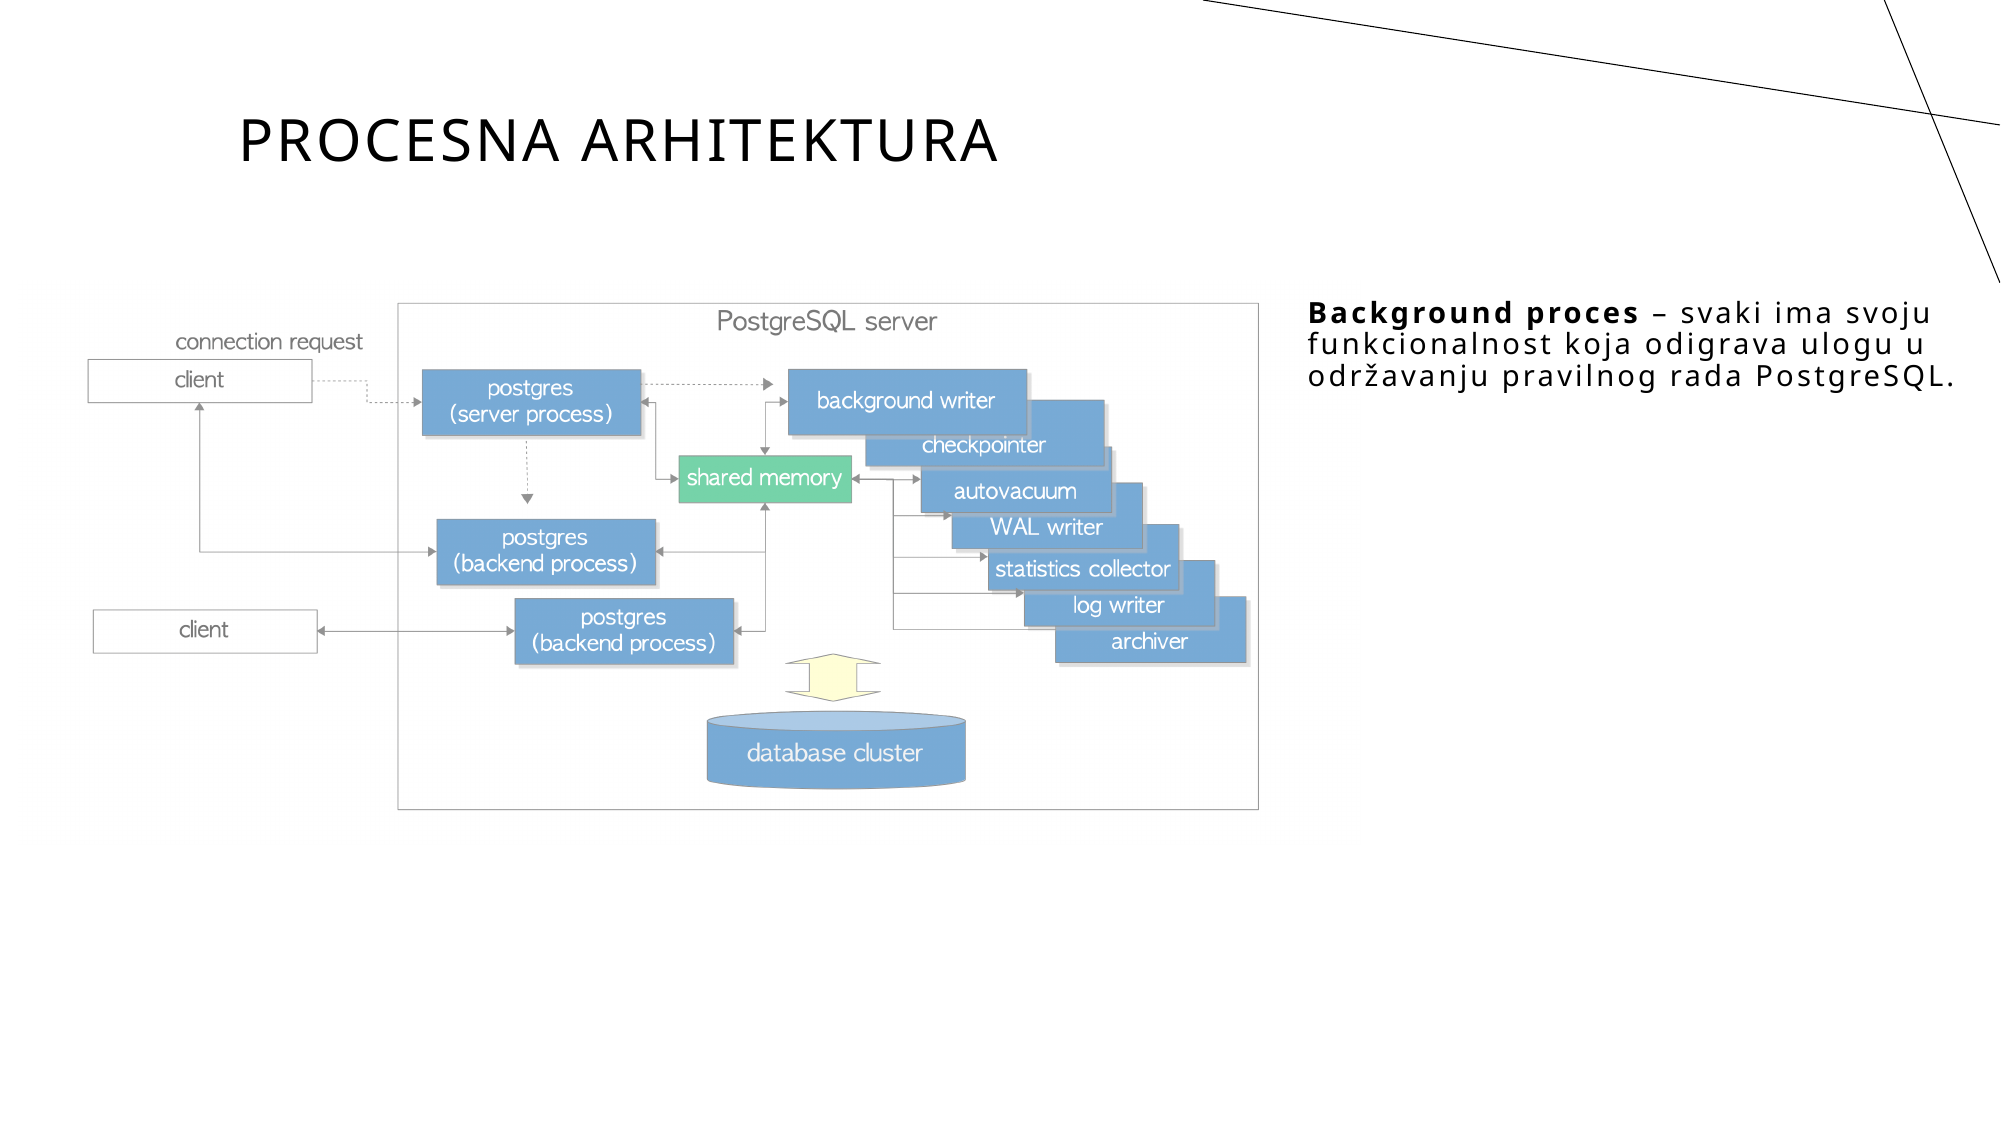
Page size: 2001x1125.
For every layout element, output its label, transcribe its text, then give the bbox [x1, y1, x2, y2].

list Background proces – svaki ima svoju funkcionalnost koja odigrava ulogu u održavanju pravilnog rada PostgreSQL. [1292, 214, 2000, 477]
picture [18, 280, 1361, 845]
title Procesna arhitektura [223, 43, 1180, 241]
